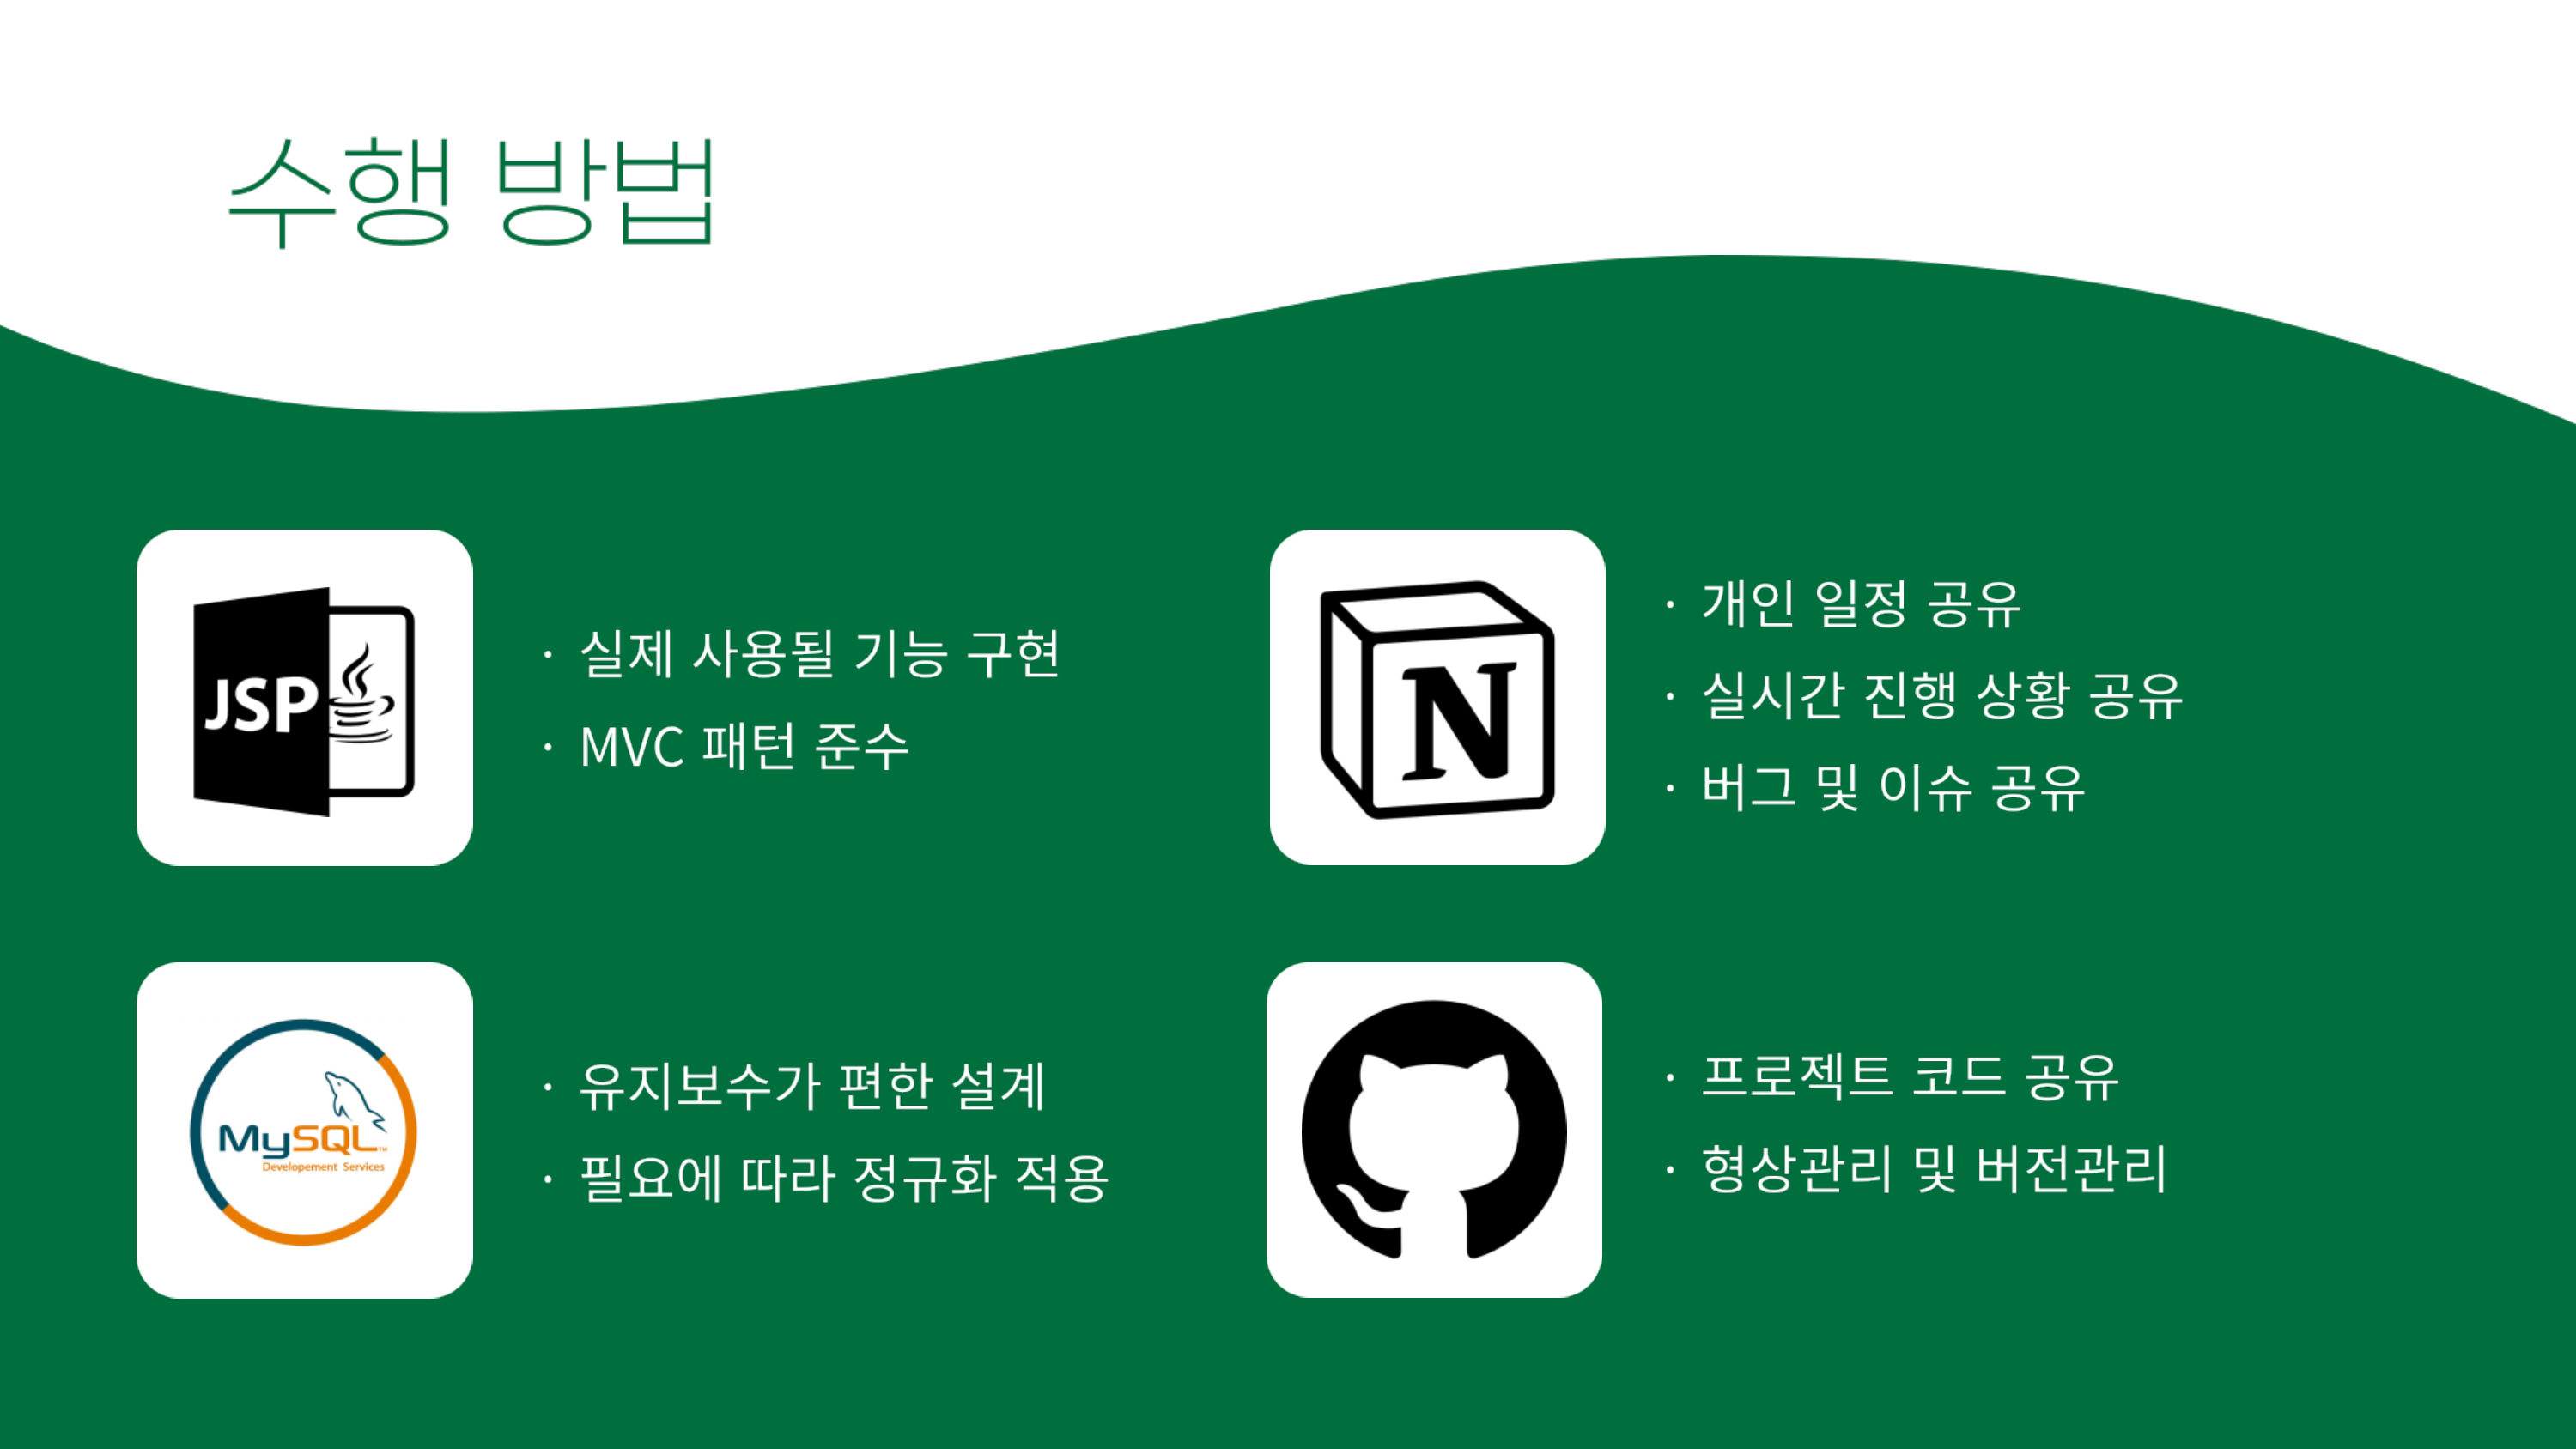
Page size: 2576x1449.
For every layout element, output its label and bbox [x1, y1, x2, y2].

text_box [136, 530, 473, 866]
text_box [1267, 962, 1602, 1298]
picture [1648, 1029, 2189, 1219]
text_box [0, 255, 2576, 1449]
picture [1648, 556, 2208, 839]
picture [203, 100, 769, 307]
picture [525, 1039, 1134, 1228]
text_box [136, 962, 473, 1299]
text_box [1270, 530, 1606, 865]
picture [525, 606, 1083, 807]
